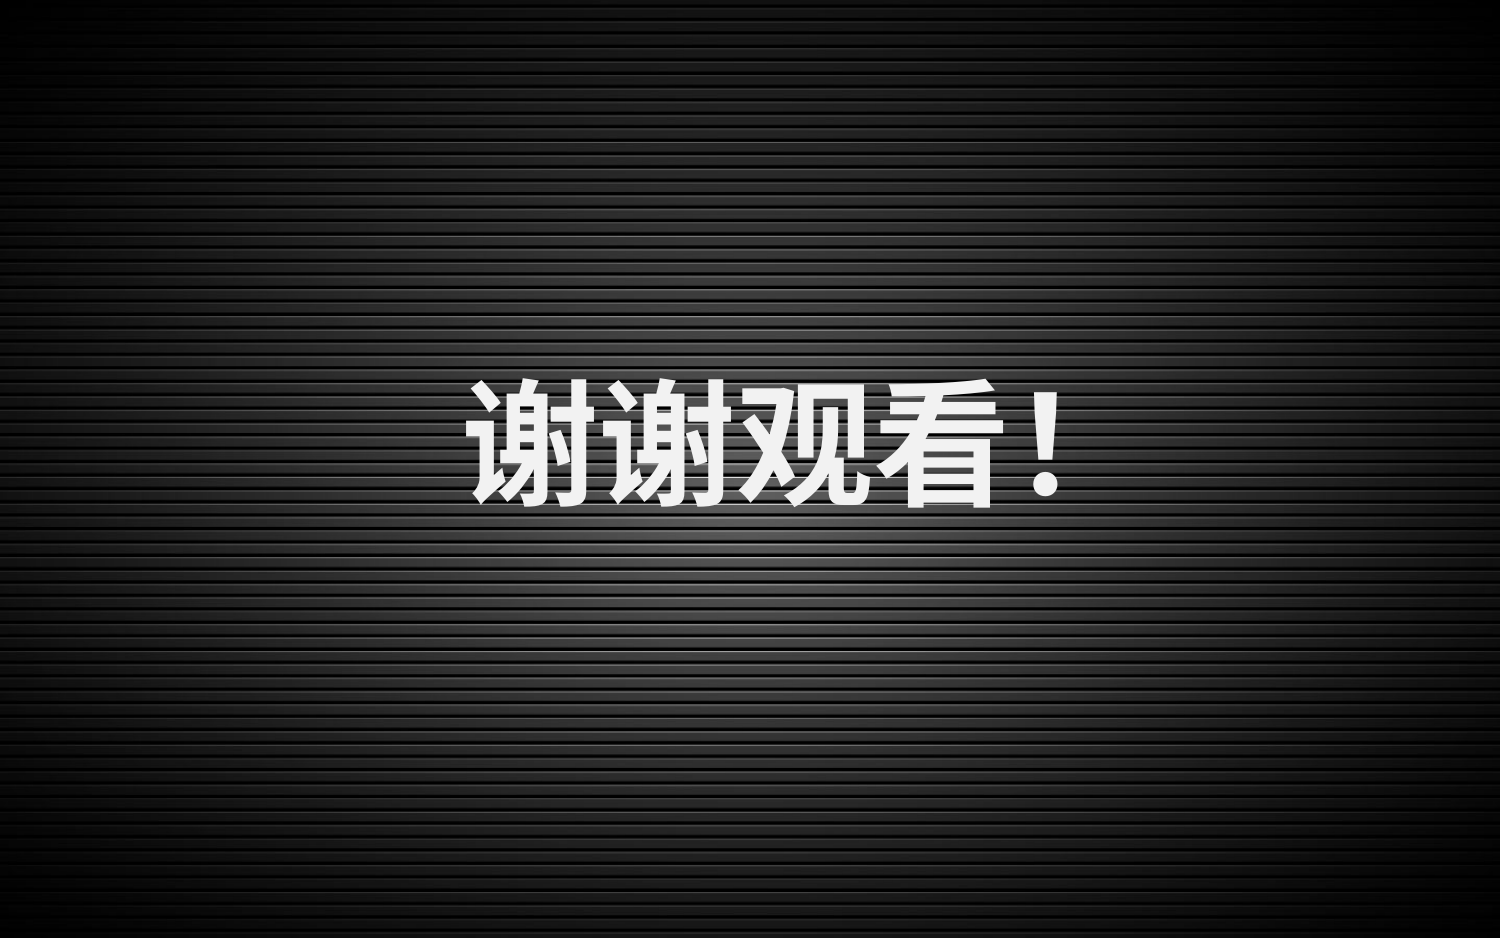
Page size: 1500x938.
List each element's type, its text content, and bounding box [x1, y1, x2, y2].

text_box 谢谢观看！ [446, 350, 1164, 531]
picture [0, 0, 1500, 938]
